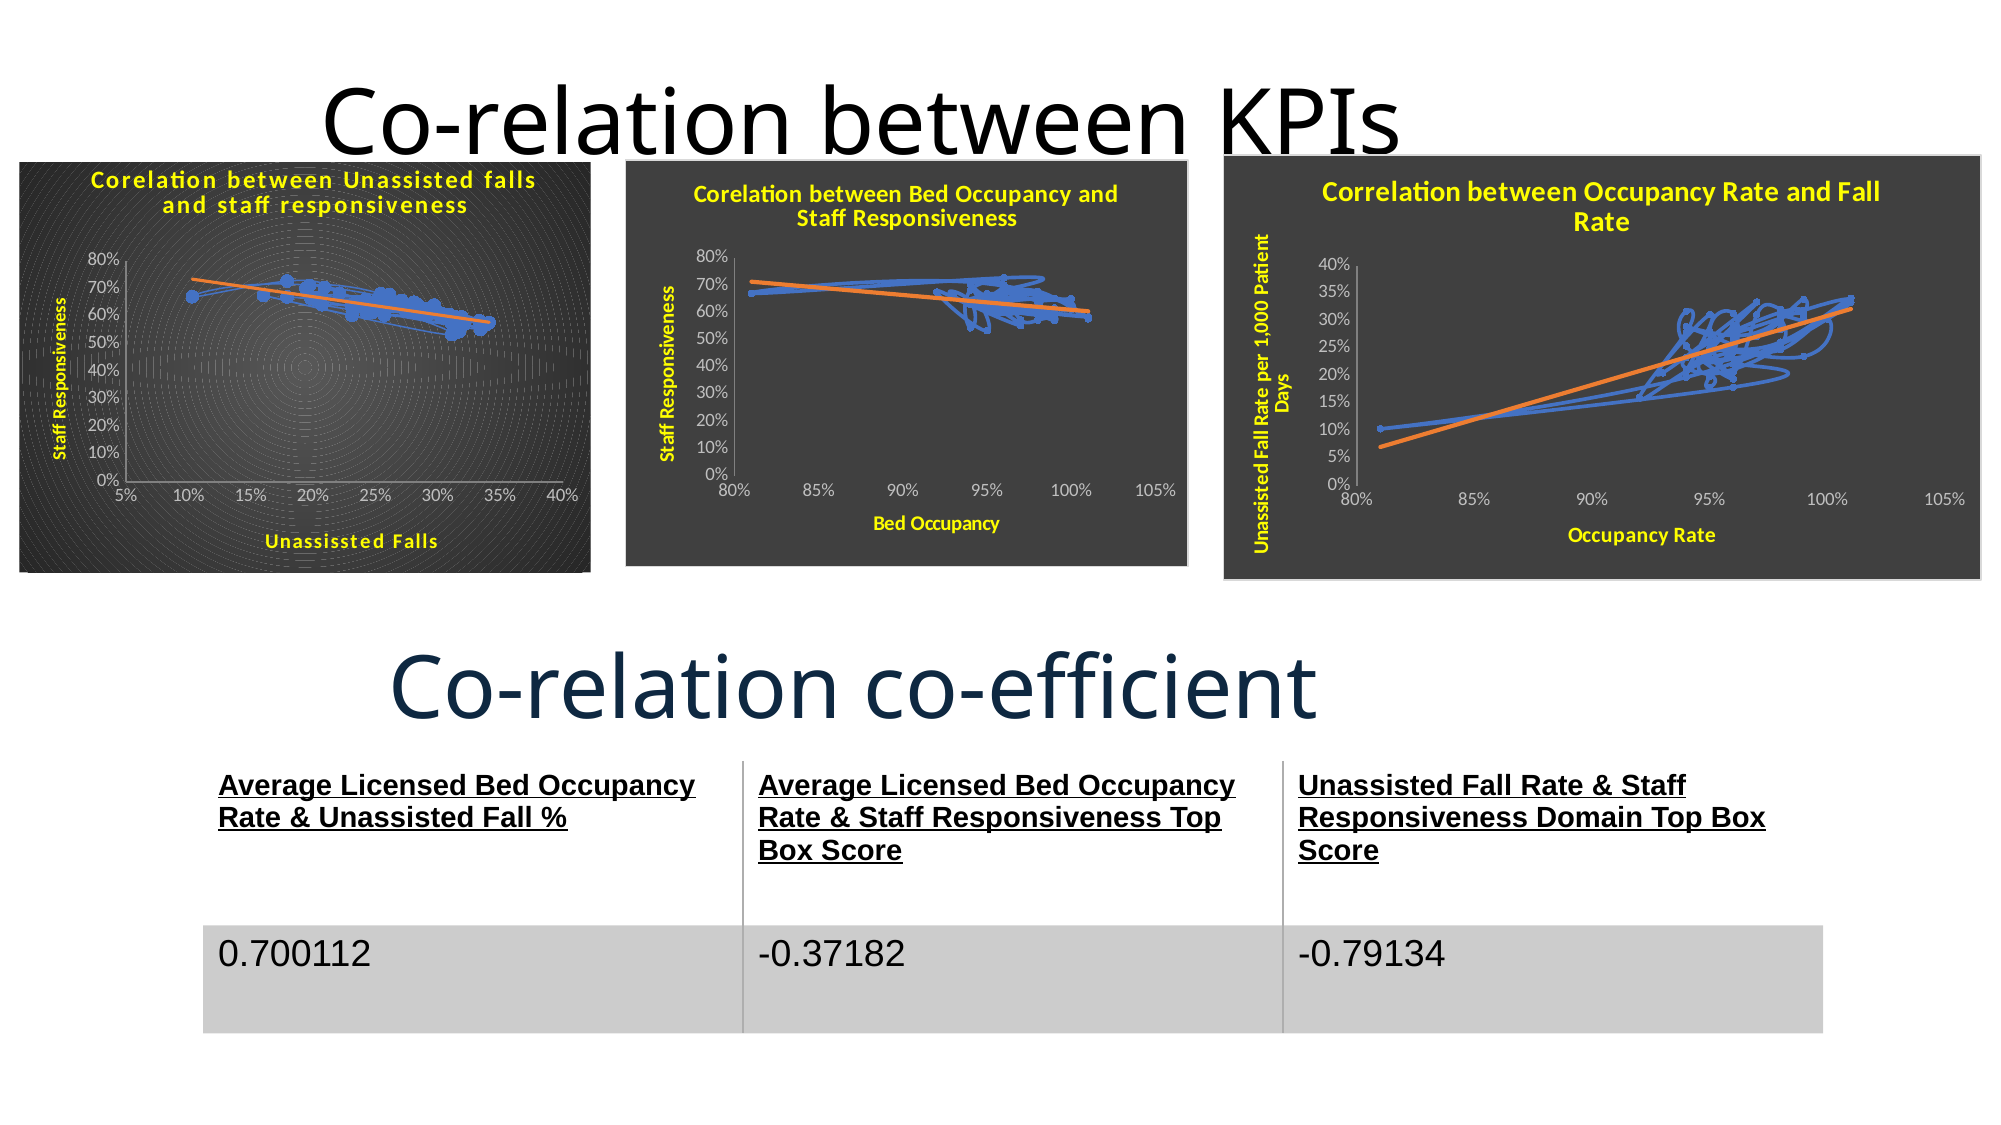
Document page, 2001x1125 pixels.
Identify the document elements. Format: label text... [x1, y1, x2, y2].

chart [624, 158, 1190, 568]
table_header Average Licensed Bed Occupancy Rate & Unassisted Fall % [203, 761, 742, 925]
table_header Unassisted Fall Rate & Staff Responsiveness Domain Top Box Score [1284, 830, 1823, 925]
title Co-relation between KPIs [305, 21, 2000, 229]
table_cell 0.700112 [203, 925, 742, 1033]
table_cell -0.79134 [1284, 925, 1823, 1033]
table_cell -0.37182 [744, 925, 1282, 1033]
chart [1222, 153, 1983, 582]
chart [18, 161, 592, 573]
text_box Co-relation co-efficient [373, 623, 2000, 830]
table_header Average Licensed Bed Occupancy Rate & Staff Responsiveness Top Box Score [744, 830, 1282, 925]
